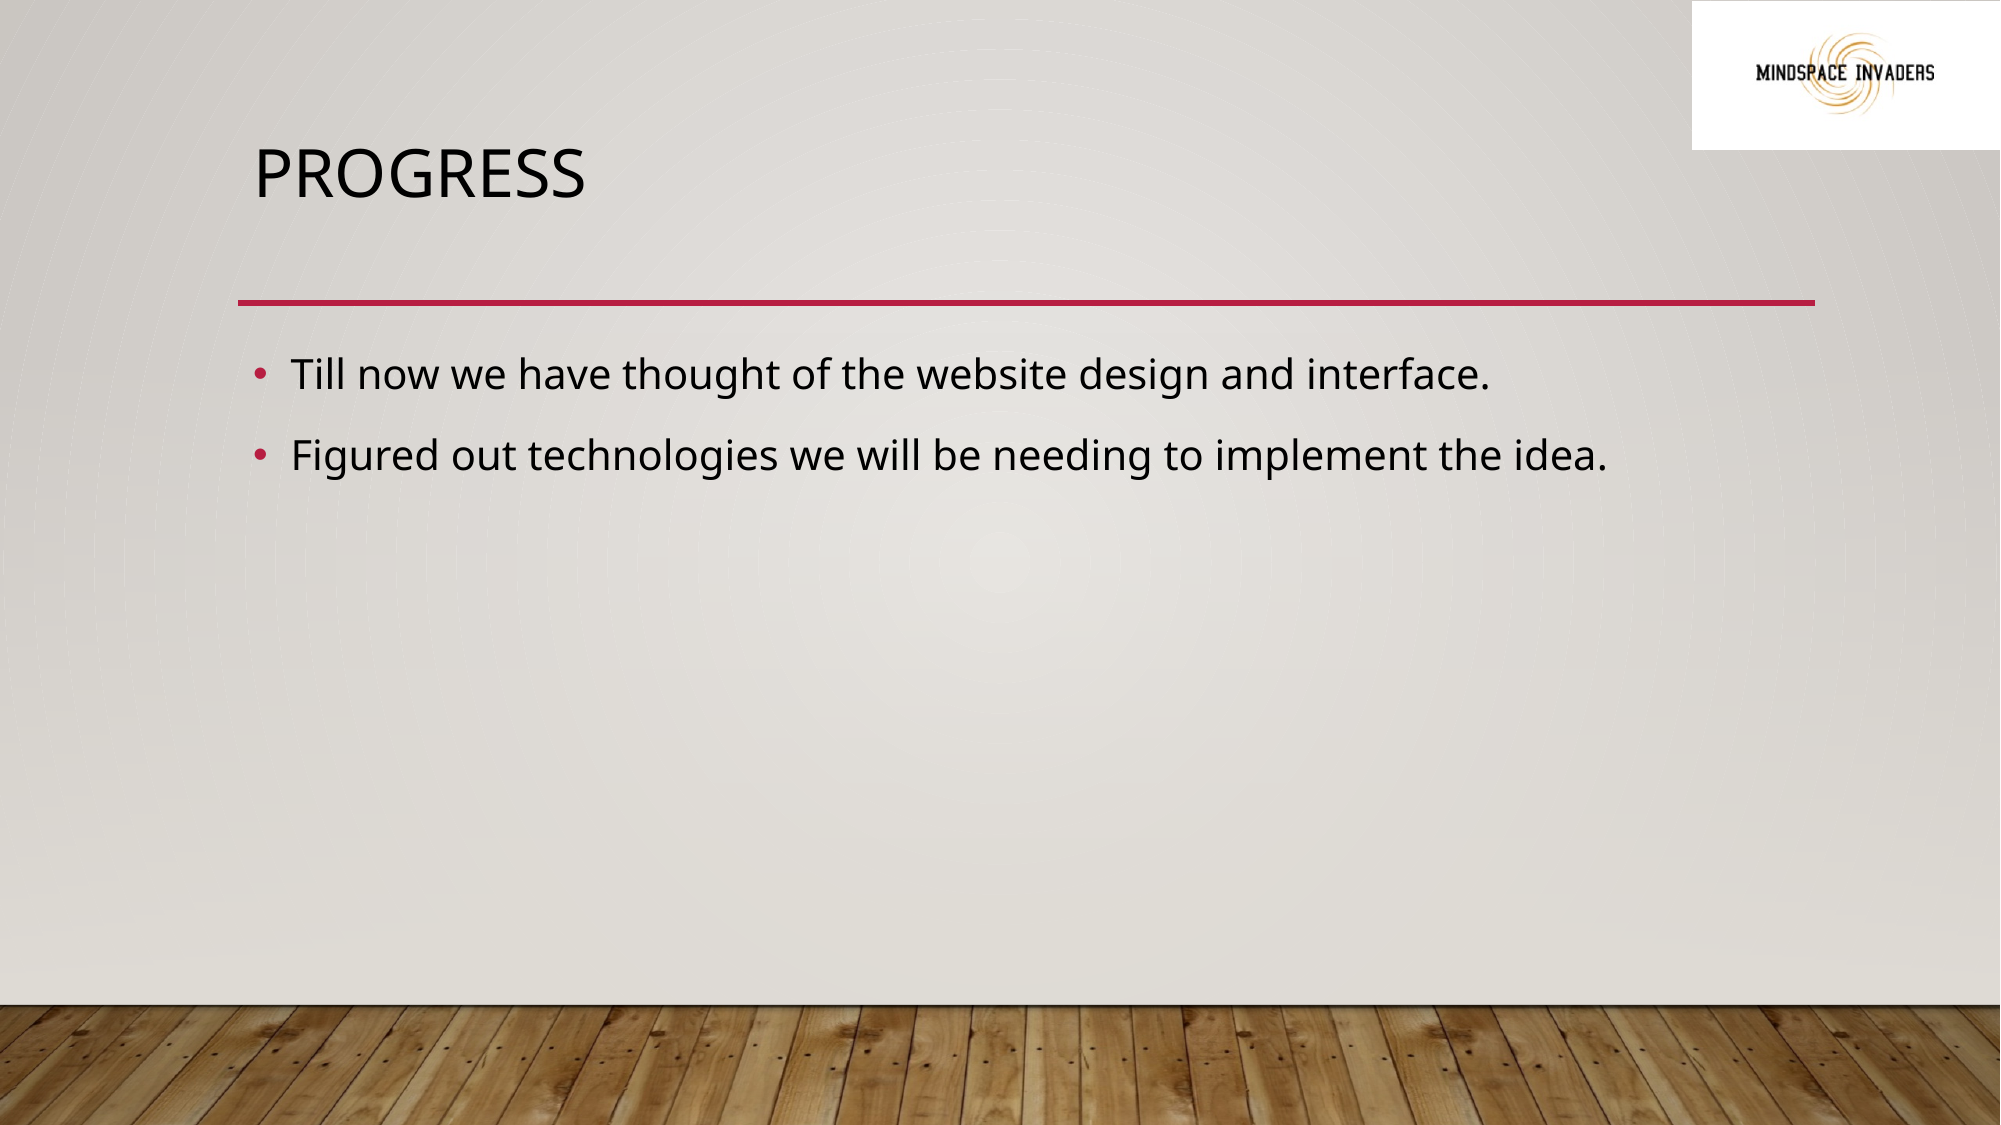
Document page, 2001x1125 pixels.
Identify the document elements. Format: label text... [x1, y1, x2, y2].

title Progress [238, 131, 1814, 305]
list Till now we have thought of the website design and interface. Figured out technologies we will be needing to implement the idea. [238, 330, 1814, 897]
picture [0, 1005, 2000, 1125]
picture [1691, 1, 2000, 151]
